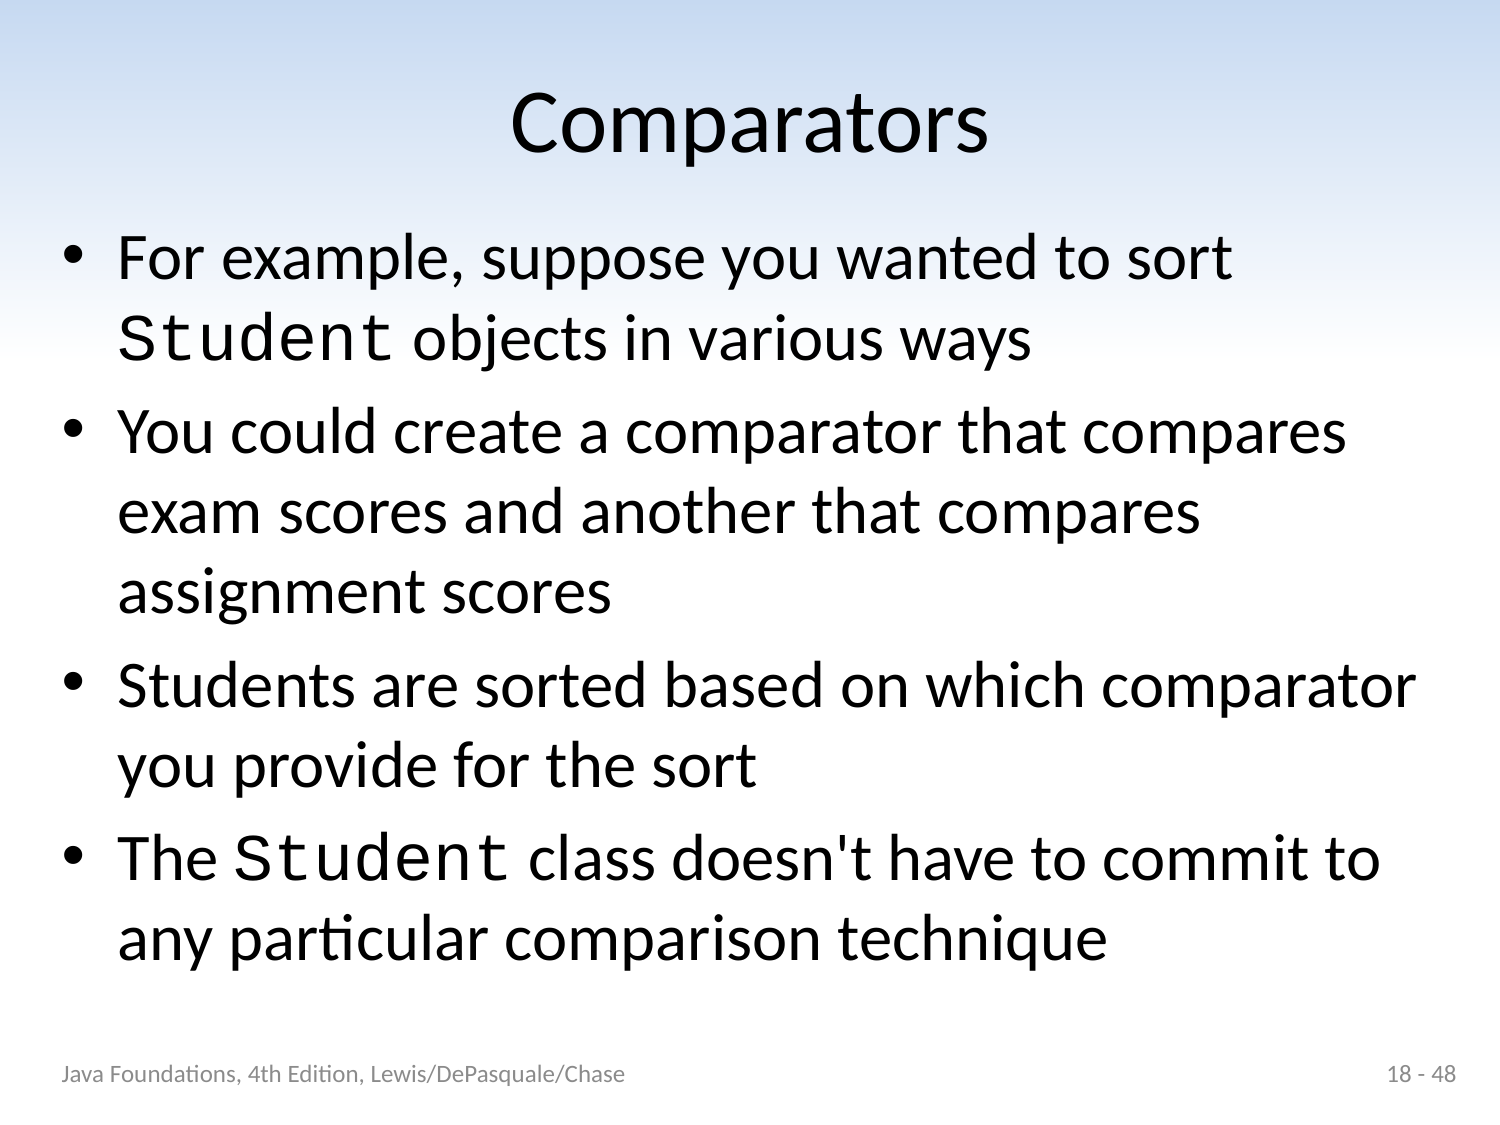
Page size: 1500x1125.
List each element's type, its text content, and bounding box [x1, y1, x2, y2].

slide_number 18 - 48 [1121, 1042, 1472, 1103]
footer Java Foundations, 4th Edition, Lewis/DePasquale/Chase [46, 1042, 1121, 1103]
title Comparators [28, 45, 1473, 186]
list For example, suppose you wanted to sort Student objects in various ways You could create a comparator that compares exam scores and another that compares assignment scores Students are sorted based on which comparator you provide for the sort The Student class doesn't have to commit to any particular comparison technique [46, 205, 1473, 1043]
